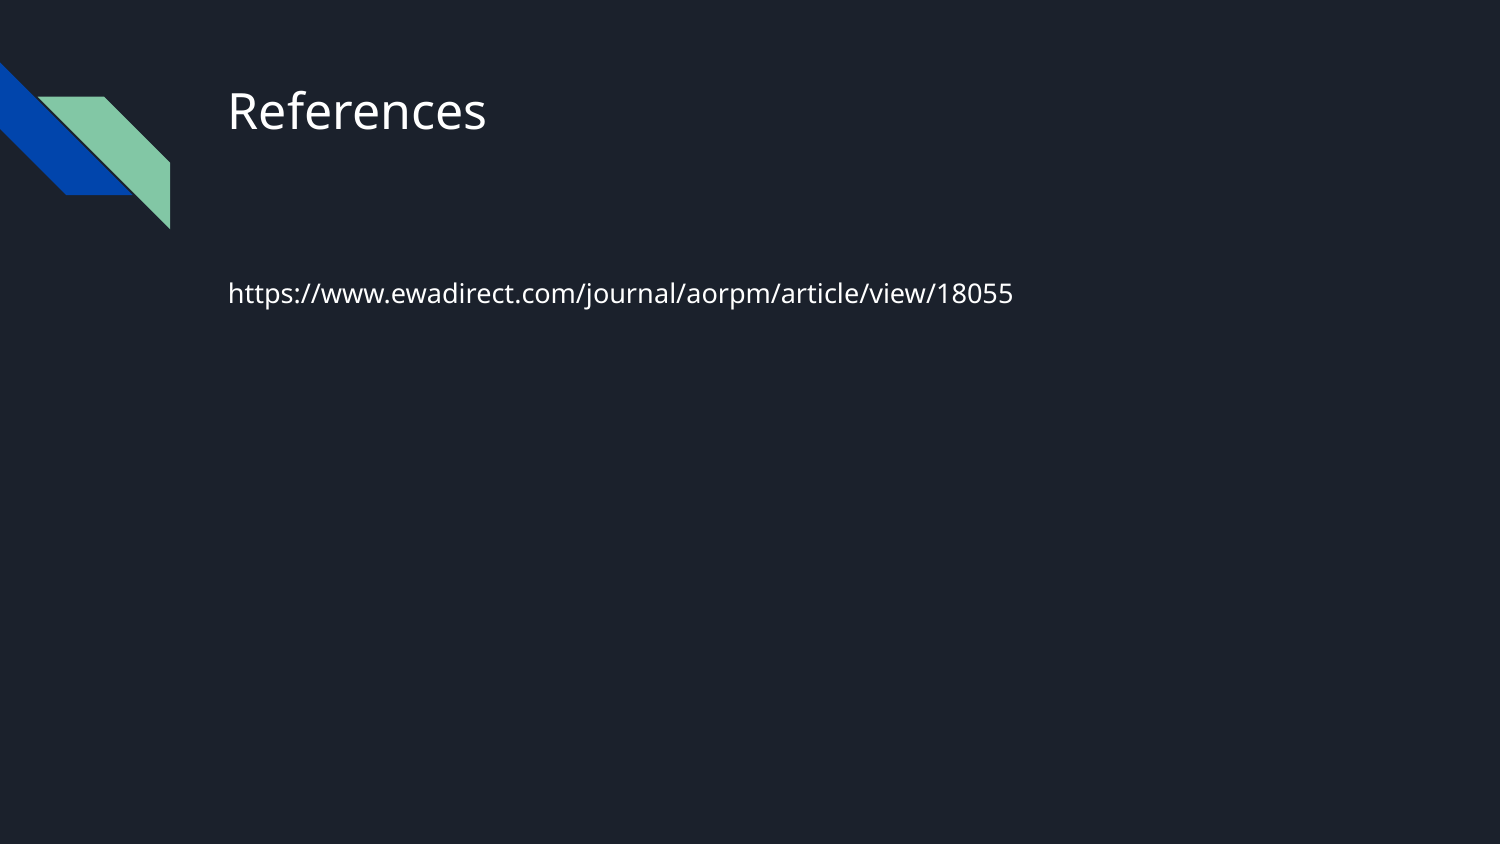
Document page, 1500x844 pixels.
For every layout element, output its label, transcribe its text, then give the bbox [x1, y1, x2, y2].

title References [212, 64, 1368, 215]
list https://www.ewadirect.com/journal/aorpm/article/view/18055 [212, 257, 1368, 735]
